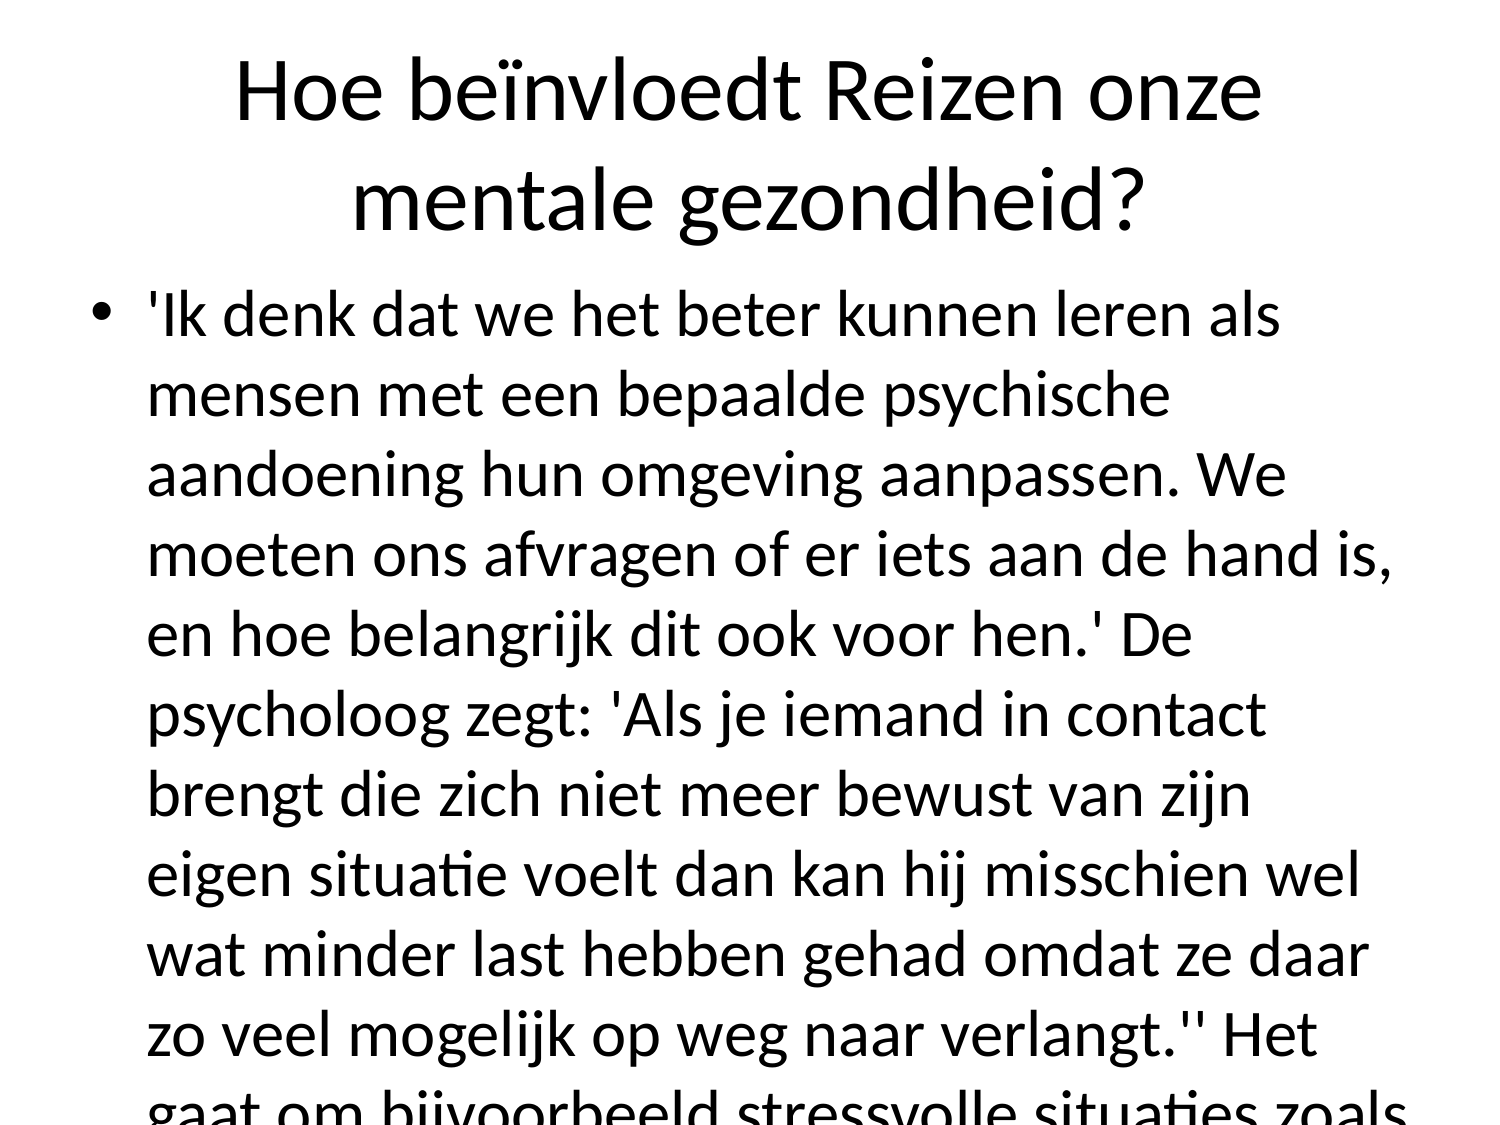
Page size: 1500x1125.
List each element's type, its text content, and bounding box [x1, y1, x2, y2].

title Hoe beïnvloedt Reizen onze mentale gezondheid? [75, 45, 1425, 233]
list 'Ik denk dat we het beter kunnen leren als mensen met een bepaalde psychische aandoening hun omgeving aanpassen. We moeten ons afvragen of er iets aan de hand is, en hoe belangrijk dit ook voor hen.' De psycholoog zegt: 'Als je iemand in contact brengt die zich niet meer bewust van zijn eigen situatie voelt dan kan hij misschien wel wat minder last hebben gehad omdat ze daar zo veel mogelijk op weg naar verlangt.'' Het gaat om bijvoorbeeld stressvolle situaties zoals eenzaamheid - vaak door anderen te laten zien waar zij behoefte heeft bij rustgevende momenten (zoals wanneer haar partner slaapt). Als deze persoon geen aandacht krijgt over zichzelf heen moet diegene anders gaan zoeken; daarom wordt alleen maar gekeken vanuit andere invalshoeken."Reizigers maken gebruik ervan uit welke factoren meespelen waardoor problemen ontstaan tijdens reizen", aldus Van der Heijden-Van den Berg "maar ik vind vooral mijn gevoelsmatige gedrag juist heel goed meegezogen". Hij vindt echter nog steeds weinig inzicht gekomen na onderzoek waaruit blijkt [75, 262, 1425, 1005]
